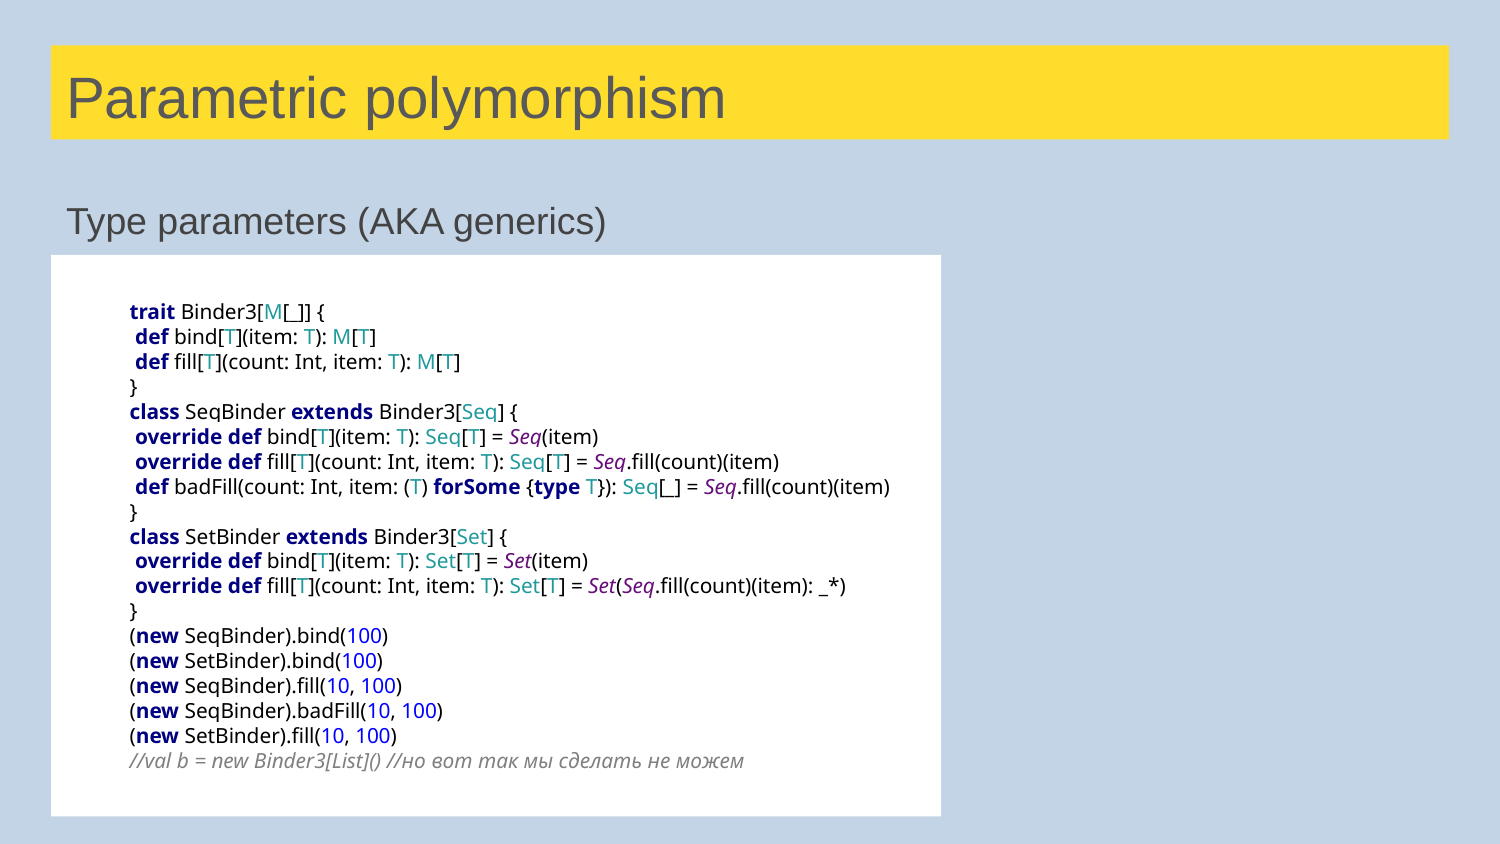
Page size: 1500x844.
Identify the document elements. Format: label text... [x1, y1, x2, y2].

text_box Type parameters (AKA generics) [51, 181, 1449, 262]
text_box trait Binder3[M[_]] { def bind[T](item: T): M[T] def fill[T](count: Int, item: T): M[T] } class SeqBinder extends Binder3[Seq] { override def bind[T](item: T): Seq[T] = Seq(item) override def fill[T](count: Int, item: T): Seq[T] = Seq.fill(count)(item) def badFill(count: Int, item: (T) forSome {type T}): Seq[_] = Seq.fill(count)(item) } class SetBinder extends Binder3[Set] { override def bind[T](item: T): Set[T] = Set(item) override def fill[T](count: Int, item: T): Set[T] = Set(Seq.fill(count)(item): _*) } (new SeqBinder).bind(100) (new SetBinder).bind(100) (new SeqBinder).fill(10, 100) (new SeqBinder).badFill(10, 100) (new SetBinder).fill(10, 100) //val b = new Binder3[List]() //но вот так мы сделать не можем [51, 254, 942, 817]
title Parametric polymorphism [51, 45, 1449, 140]
